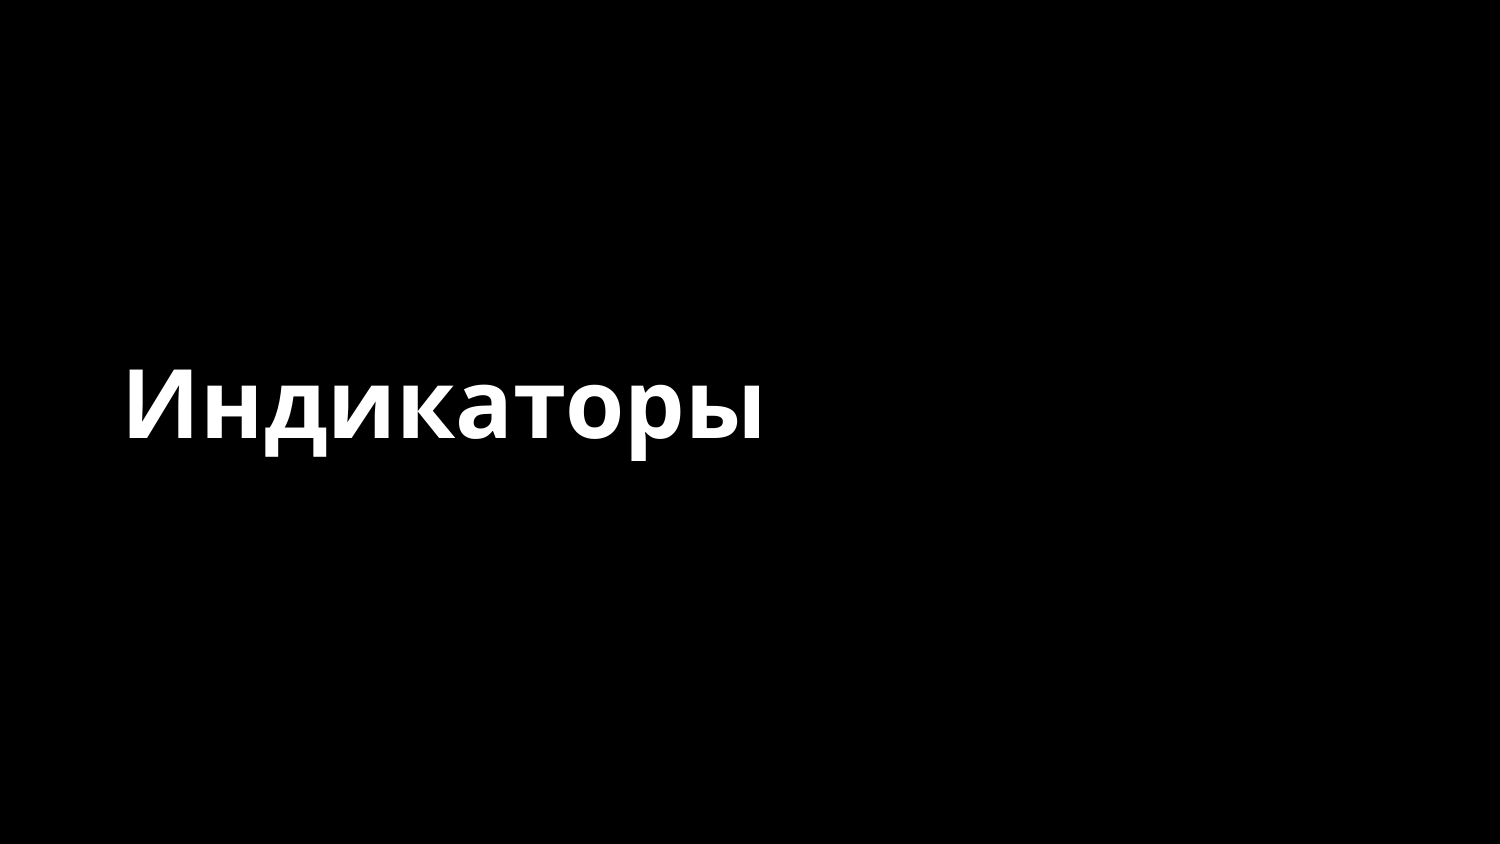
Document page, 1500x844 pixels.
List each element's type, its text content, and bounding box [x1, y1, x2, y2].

title Индикаторы [106, 65, 1371, 737]
